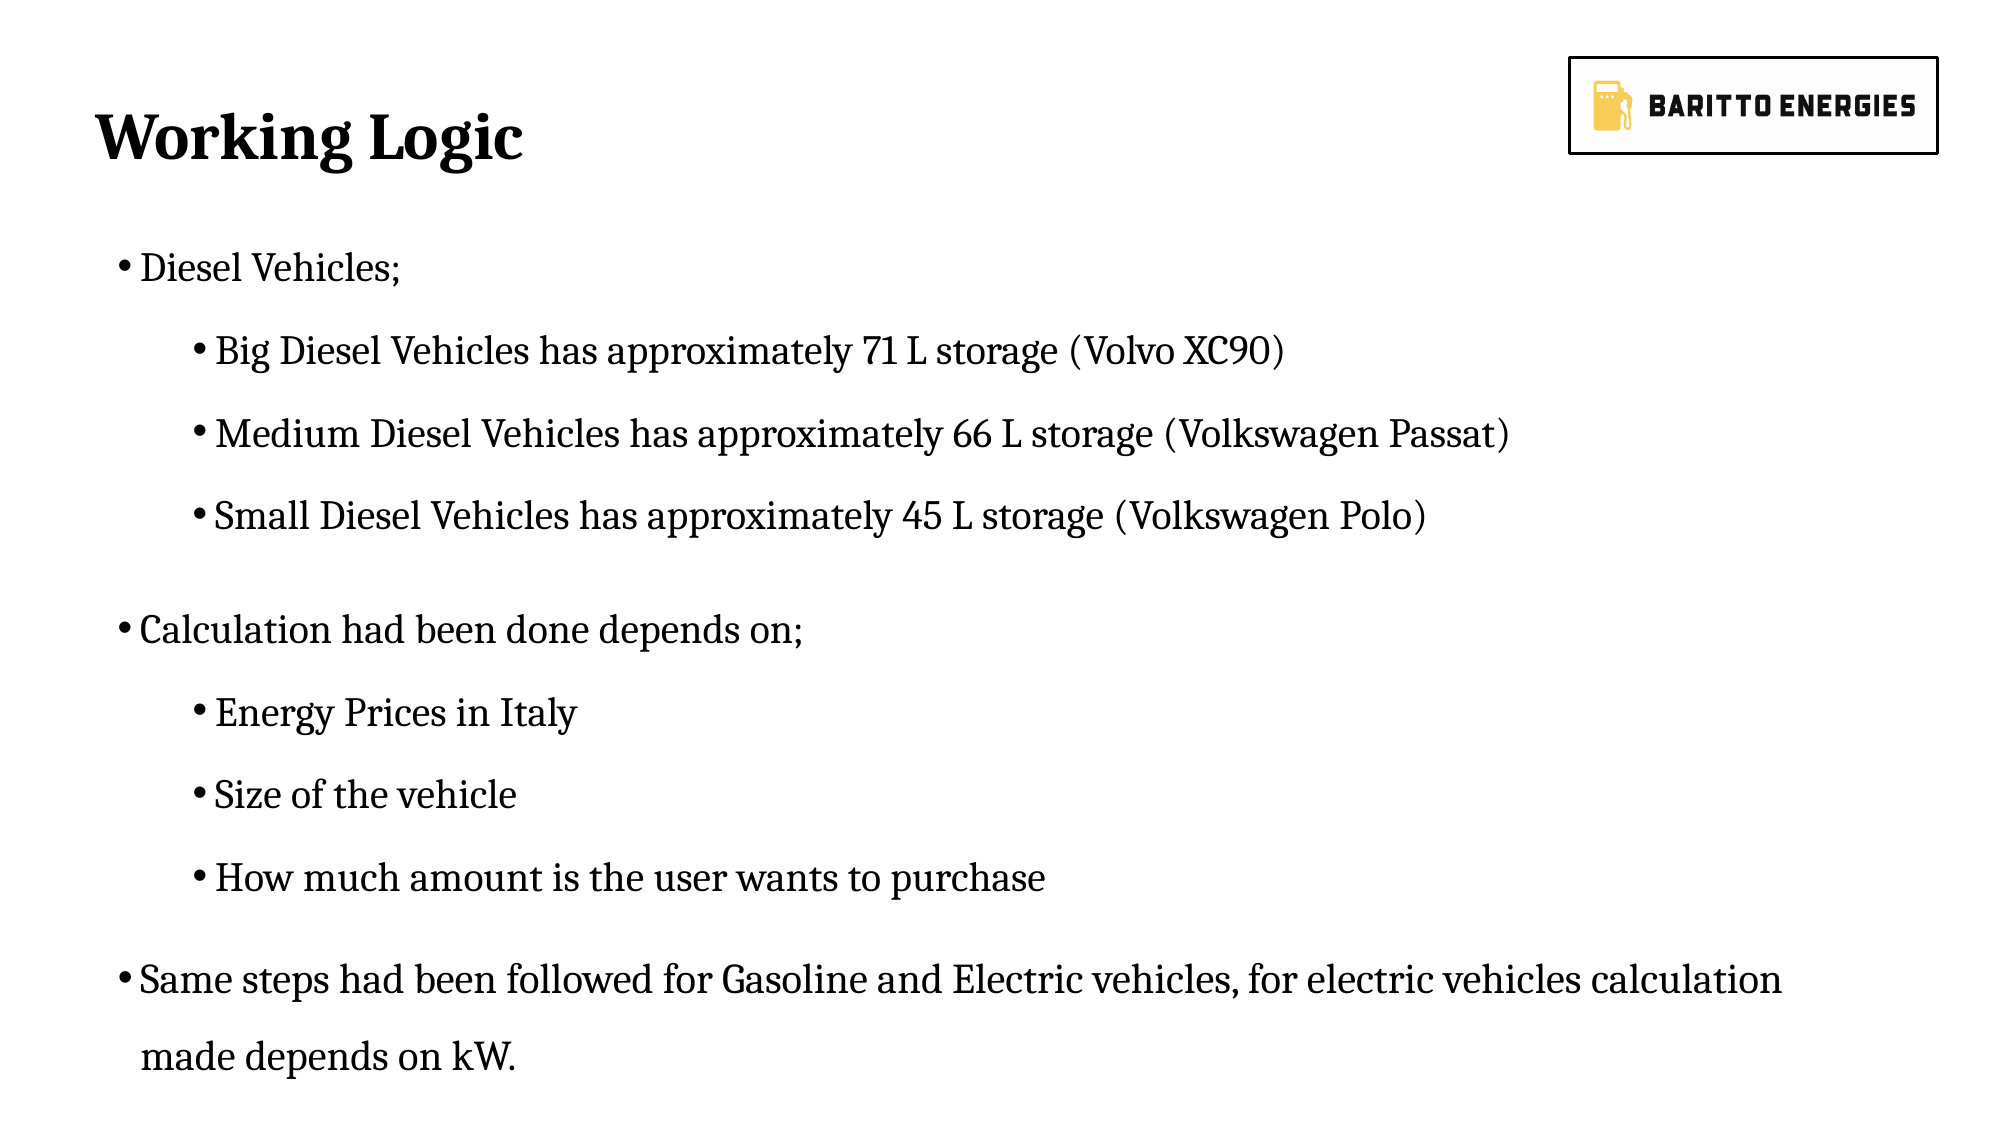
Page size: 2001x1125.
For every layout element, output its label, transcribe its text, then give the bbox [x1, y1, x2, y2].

picture [1571, 58, 1937, 153]
text_box Calculation had been done depends on; Energy Prices in Italy Size of the vehicle How much amount is the user wants to purchase [80, 569, 1804, 918]
title Working Logic [80, 0, 835, 182]
text_box Diesel Vehicles; Big Diesel Vehicles has approximately 71 L storage (Volvo XC90) Medium Diesel Vehicles has approximately 66 L storage (Volkswagen Passat) Small Diesel Vehicles has approximately 45 L storage (Volkswagen Polo) [80, 207, 1804, 569]
text_box Same steps had been followed for Gasoline and Electric vehicles, for electric vehicles calculation made depends on kW. [80, 918, 1804, 1087]
